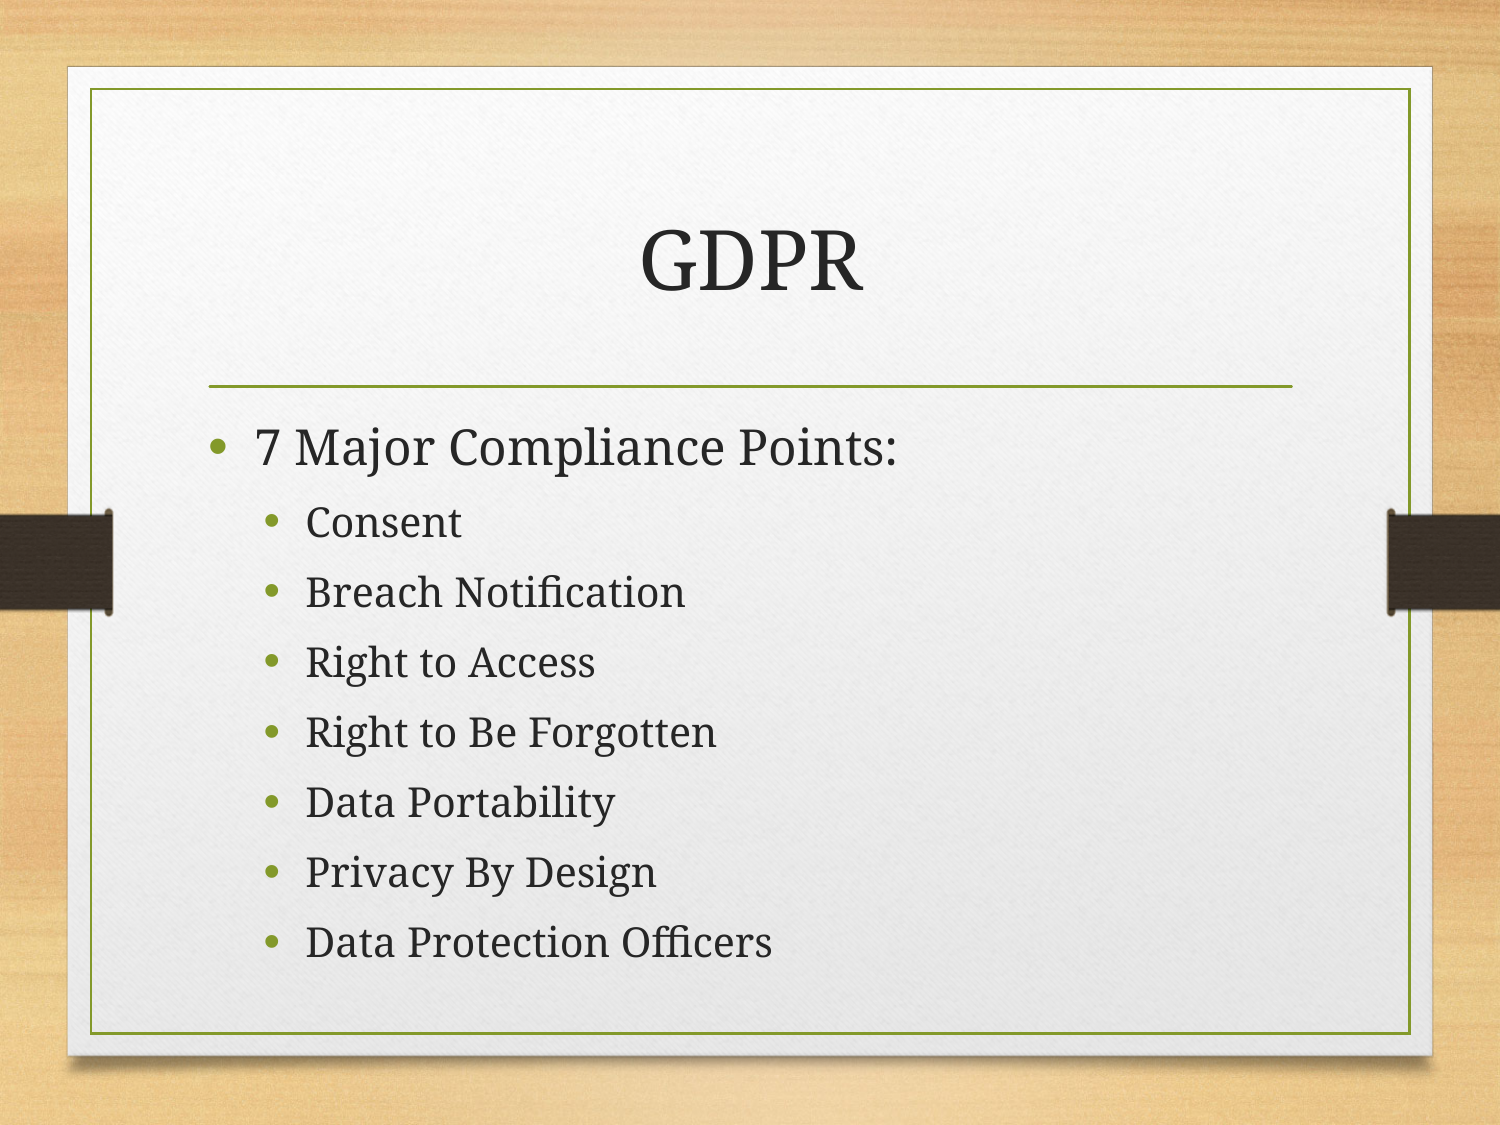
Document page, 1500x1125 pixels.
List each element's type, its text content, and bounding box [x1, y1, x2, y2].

picture [0, 0, 1500, 1125]
title GDPR [193, 150, 1309, 365]
list 7 Major Compliance Points: Consent Breach Notification Right to Access Right to Be Forgotten Data Portability Privacy By Design Data Protection Officers [193, 408, 1309, 974]
